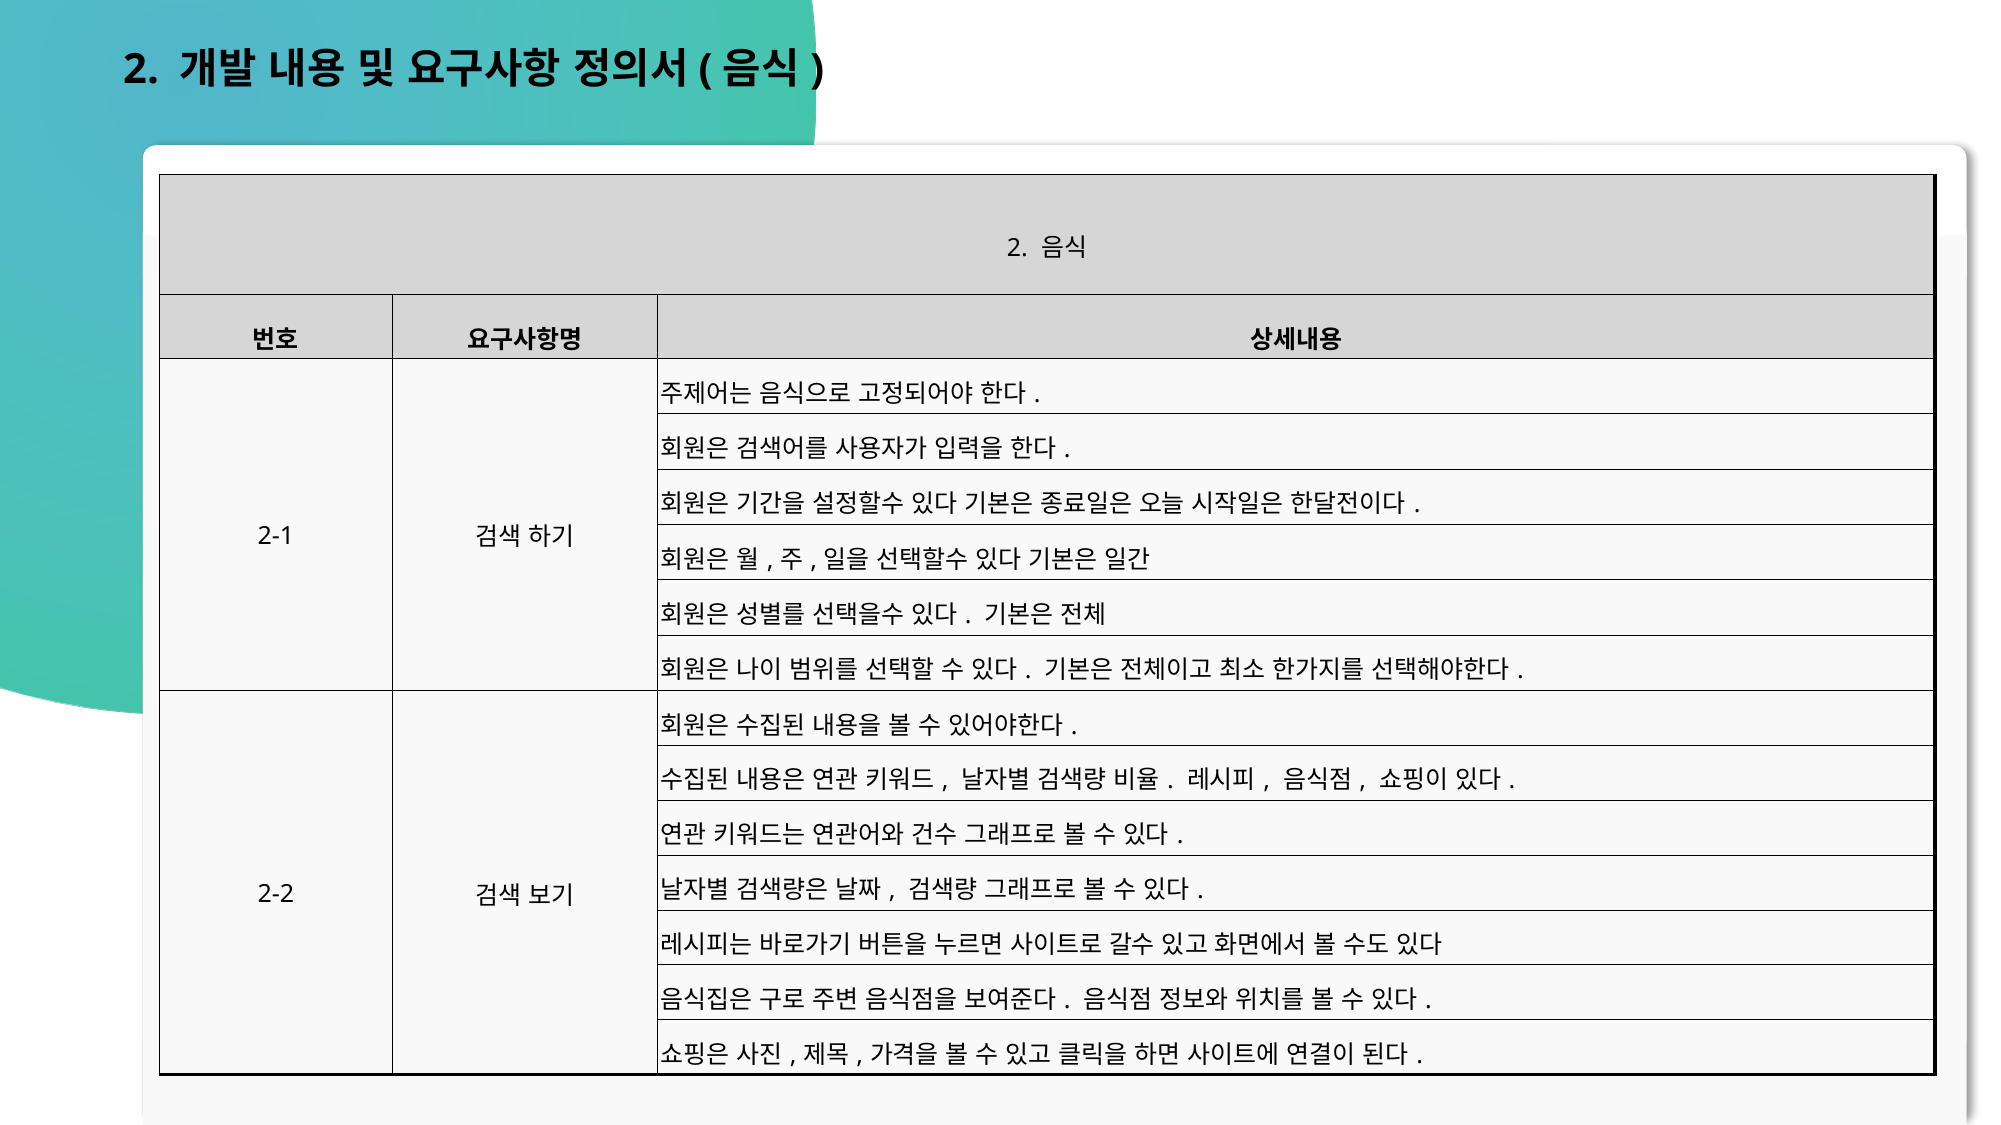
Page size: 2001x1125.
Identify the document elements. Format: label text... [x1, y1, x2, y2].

table_cell 2-1 [160, 359, 392, 690]
table_cell 회원은 나이 범위를 선택할 수 있다. 기본은 전체이고 최소 한가지를 선택해야한다. [658, 636, 1933, 690]
table_cell 상세내용 [658, 348, 1933, 358]
table_cell 수집된 내용은 연관 키워드, 날자별 검색량 비율. 레시피, 음식점, 쇼핑이 있다. [658, 746, 1933, 800]
picture [0, 0, 817, 715]
table_cell 회원은 성별를 선택을수 있다. 기본은 전체 [658, 580, 1933, 635]
text_box [117, 272, 2000, 348]
table_cell 회원은 수집된 내용을 볼 수 있어야한다. [658, 691, 1933, 745]
text_box [1937, 261, 2000, 272]
table_header 2. 음식 [160, 175, 1933, 272]
table_cell 요구사항명 [393, 348, 657, 358]
table_cell 2-2 [160, 691, 392, 1073]
table_cell 날자별 검색량은 날짜, 검색량 그래프로 볼 수 있다. [658, 856, 1933, 910]
table_cell 회원은 기간을 설정할수 있다 기본은 종료일은 오늘 시작일은 한달전이다. [658, 470, 1933, 524]
table_cell 연관 키워드는 연관어와 건수 그래프로 볼 수 있다. [658, 801, 1933, 855]
table_cell 음식집은 구로 주변 음식점을 보여준다. 음식점 정보와 위치를 볼 수 있다. [658, 965, 1933, 1019]
table_cell 쇼핑은 사진,제목,가격을 볼 수 있고 클릭을 하면 사이트에 연결이 된다. [658, 1020, 1933, 1073]
text_box 2. 개발 내용 및 요구사항 정의서(음식) [108, 34, 840, 99]
table_cell 레시피는 바로가기 버튼을 누르면 사이트로 갈수 있고 화면에서 볼 수도 있다 [658, 911, 1933, 964]
table_cell 검색 보기 [393, 691, 657, 1073]
table_cell 번호 [160, 348, 392, 358]
table_cell 검색 하기 [393, 359, 657, 690]
table_cell 주제어는 음식으로 고정되어야 한다. [658, 359, 1933, 413]
table_cell 회원은 검색어를 사용자가 입력을 한다. [658, 414, 1933, 469]
table_cell 회원은 월,주,일을 선택할수 있다 기본은 일간 [658, 525, 1933, 579]
